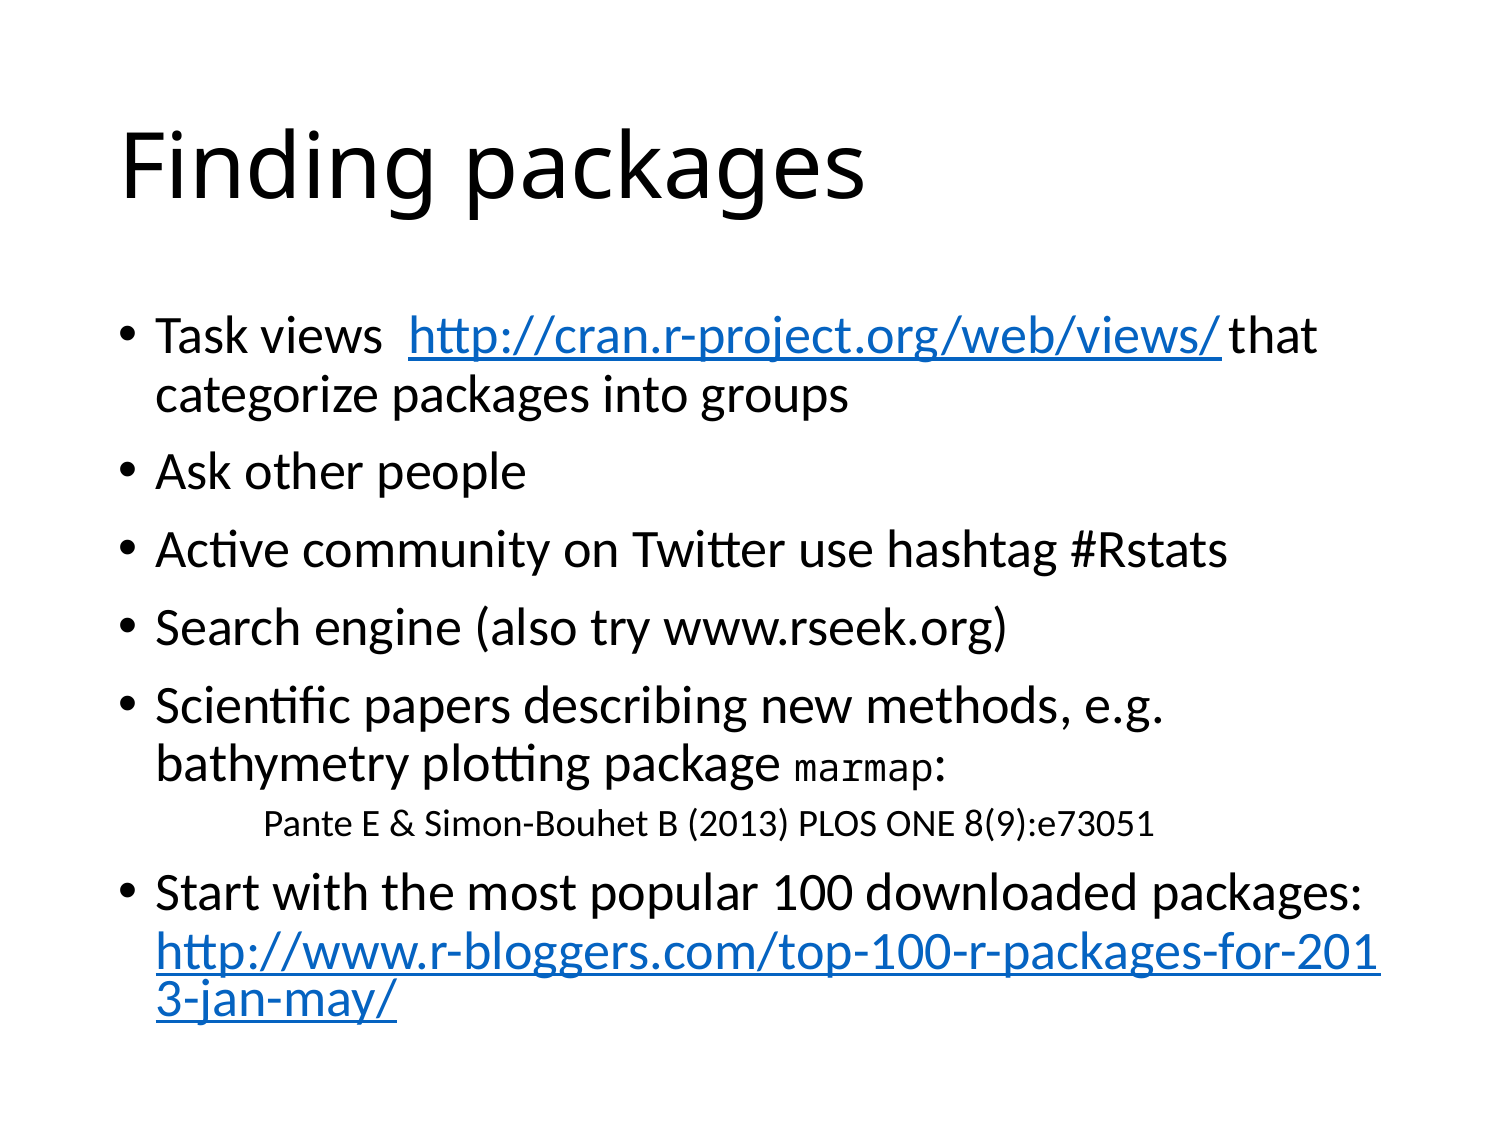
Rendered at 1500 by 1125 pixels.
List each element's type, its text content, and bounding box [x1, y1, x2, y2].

list Task views http://cran.r-project.org/web/views/ that categorize packages into groups Ask other people Active community on Twitter use hashtag #Rstats Search engine (also try www.rseek.org) Scientific papers describing new methods, e.g. bathymetry plotting package marmap: Pante E & Simon-Bouhet B (2013) PLOS ONE 8(9):e73051 Start with the most popular 100 downloaded packages: http://www.r-bloggers.com/top-100-r-packages-for-2013-jan-may/ [103, 299, 1397, 1014]
title Finding packages [103, 59, 1397, 278]
